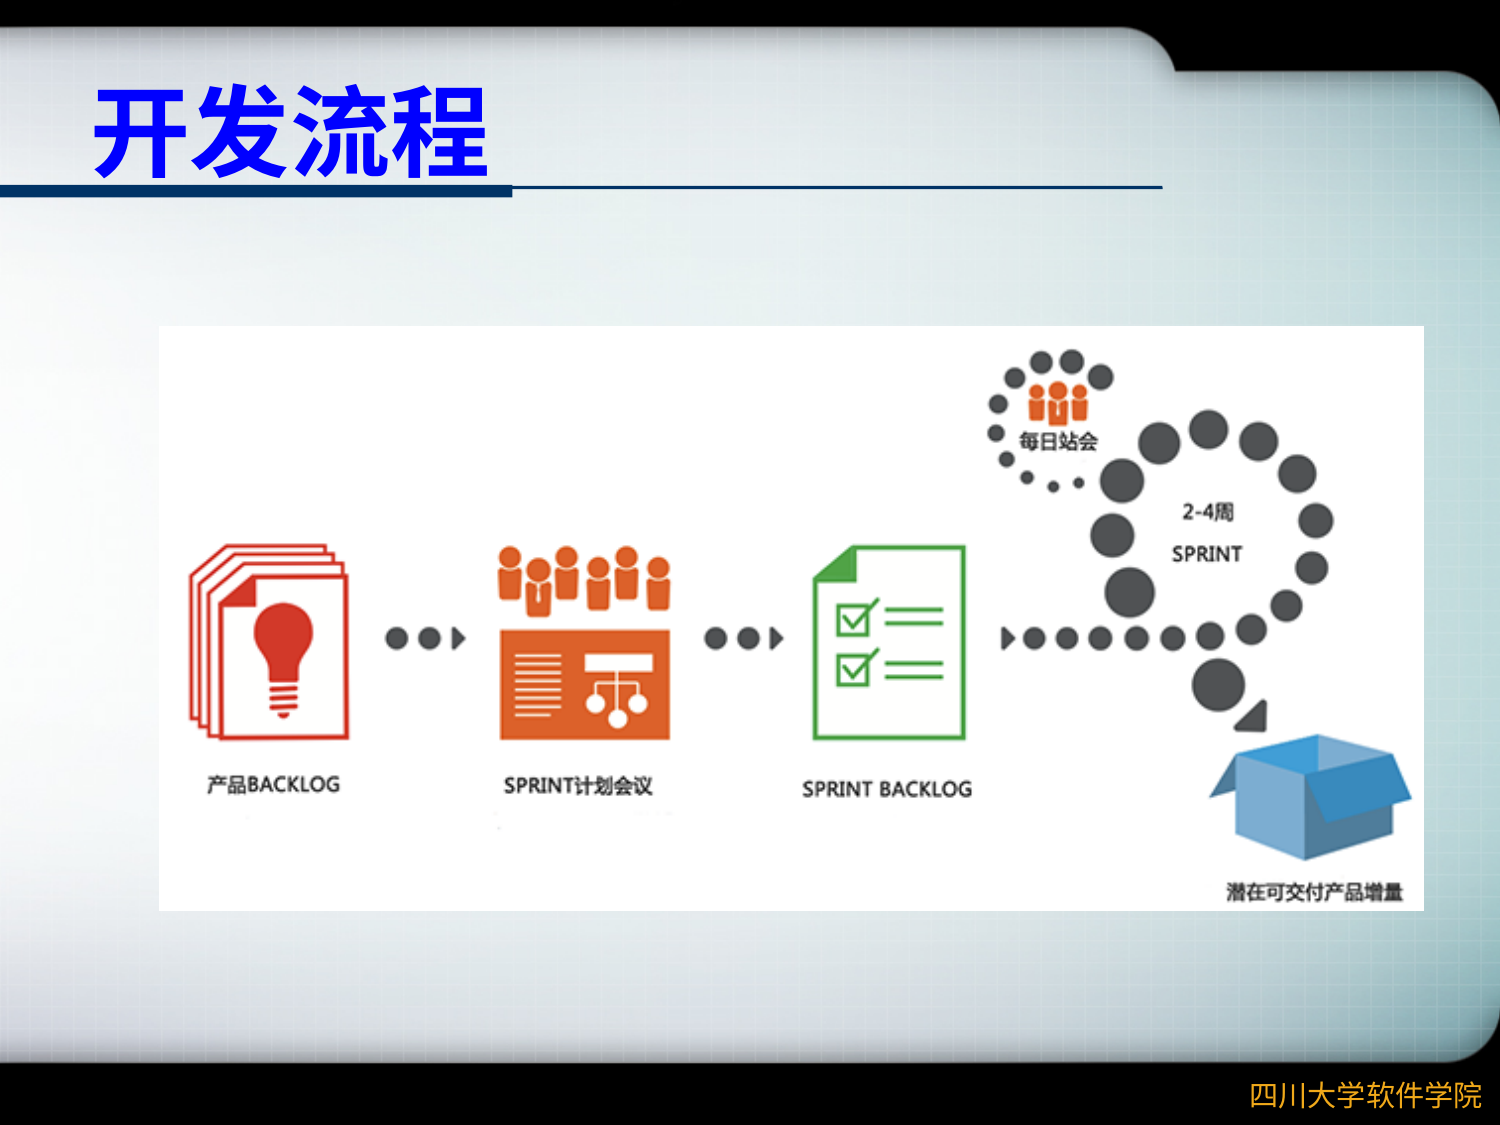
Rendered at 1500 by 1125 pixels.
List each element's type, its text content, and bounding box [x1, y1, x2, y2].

picture [0, 0, 1500, 1125]
title 开发流程 [75, 78, 1447, 180]
